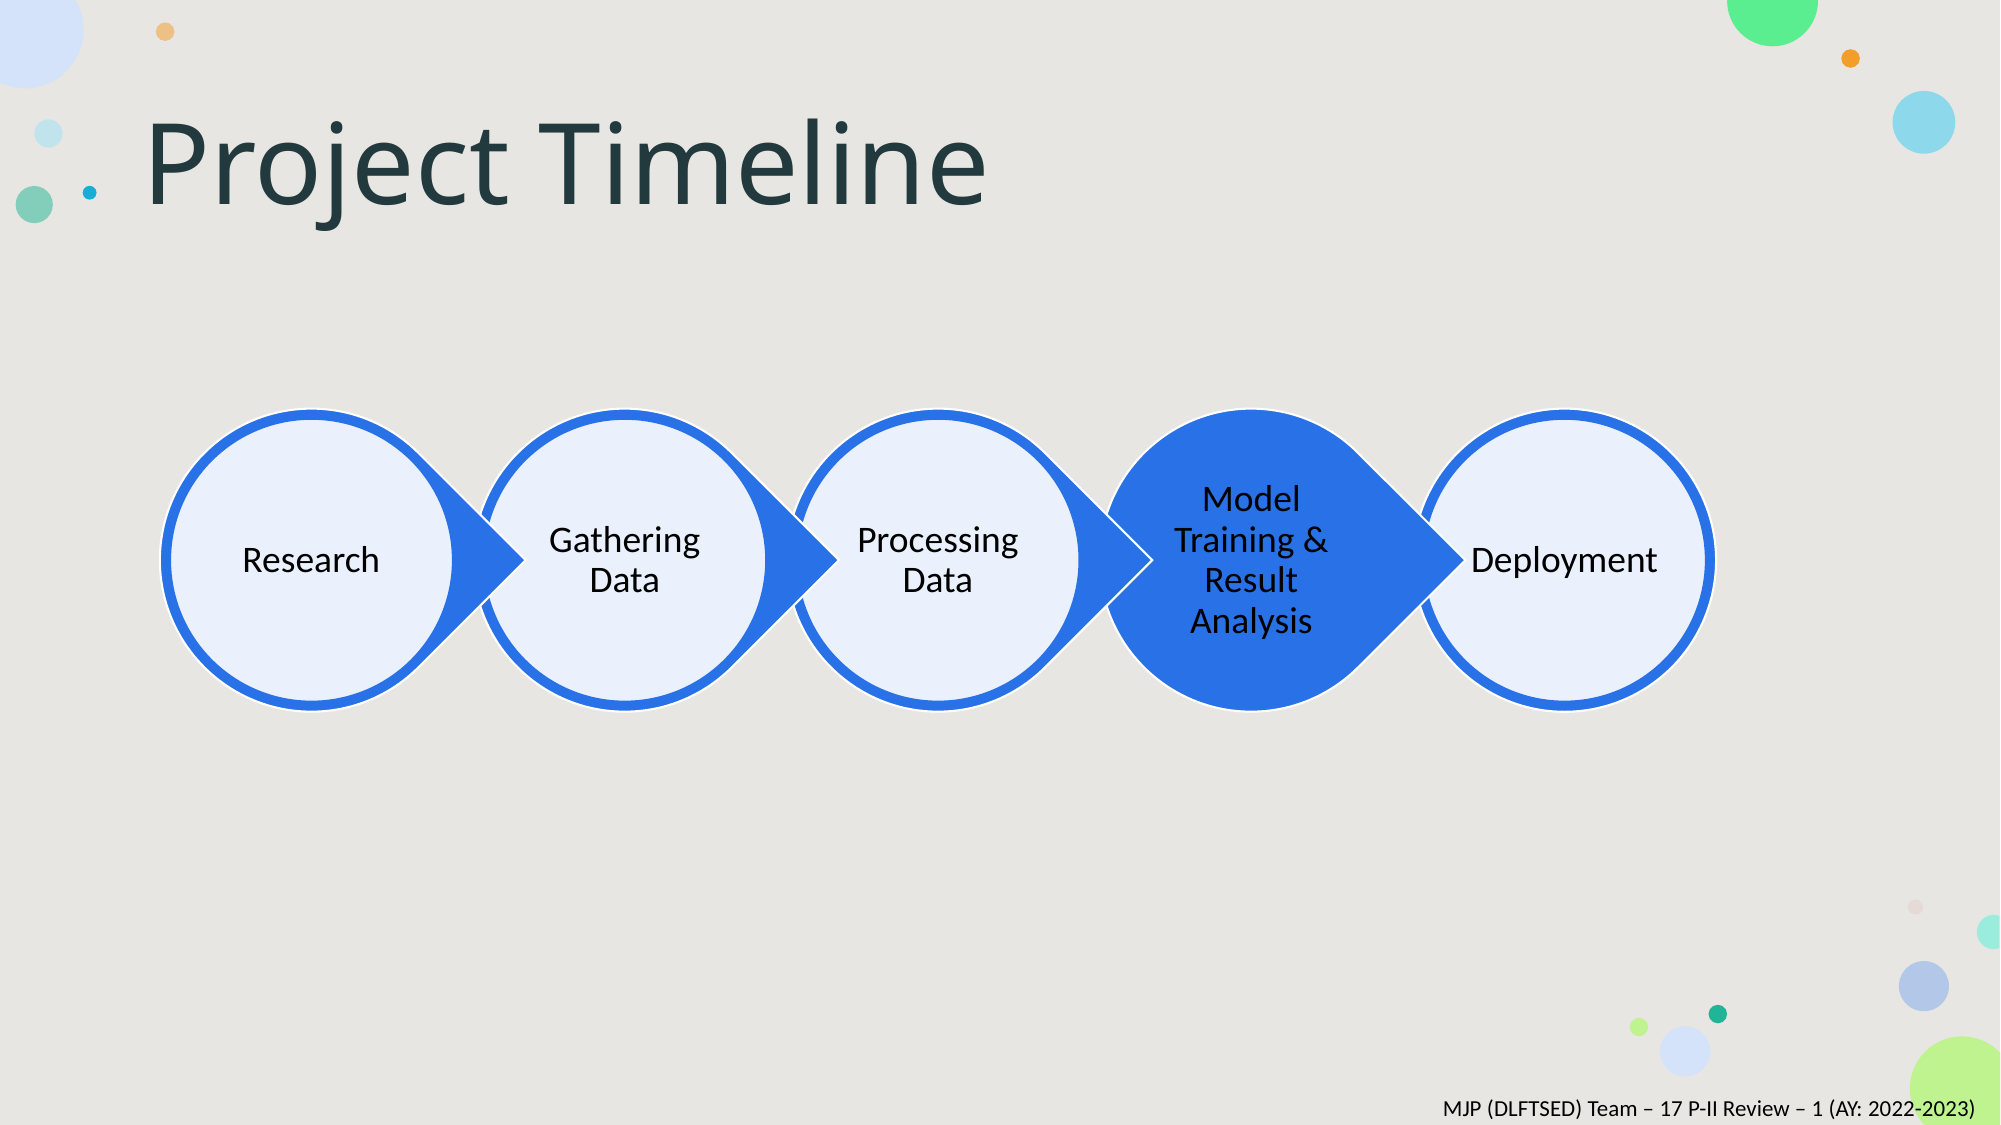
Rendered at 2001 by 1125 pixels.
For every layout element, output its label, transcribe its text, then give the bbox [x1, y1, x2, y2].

text_box MJP (DLFTSED) Team – 17 P-II Review – 1 (AY: 2022-2023) [1428, 1086, 2000, 1125]
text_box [83, 90, 1730, 1031]
title Project Timeline [127, 59, 1877, 278]
